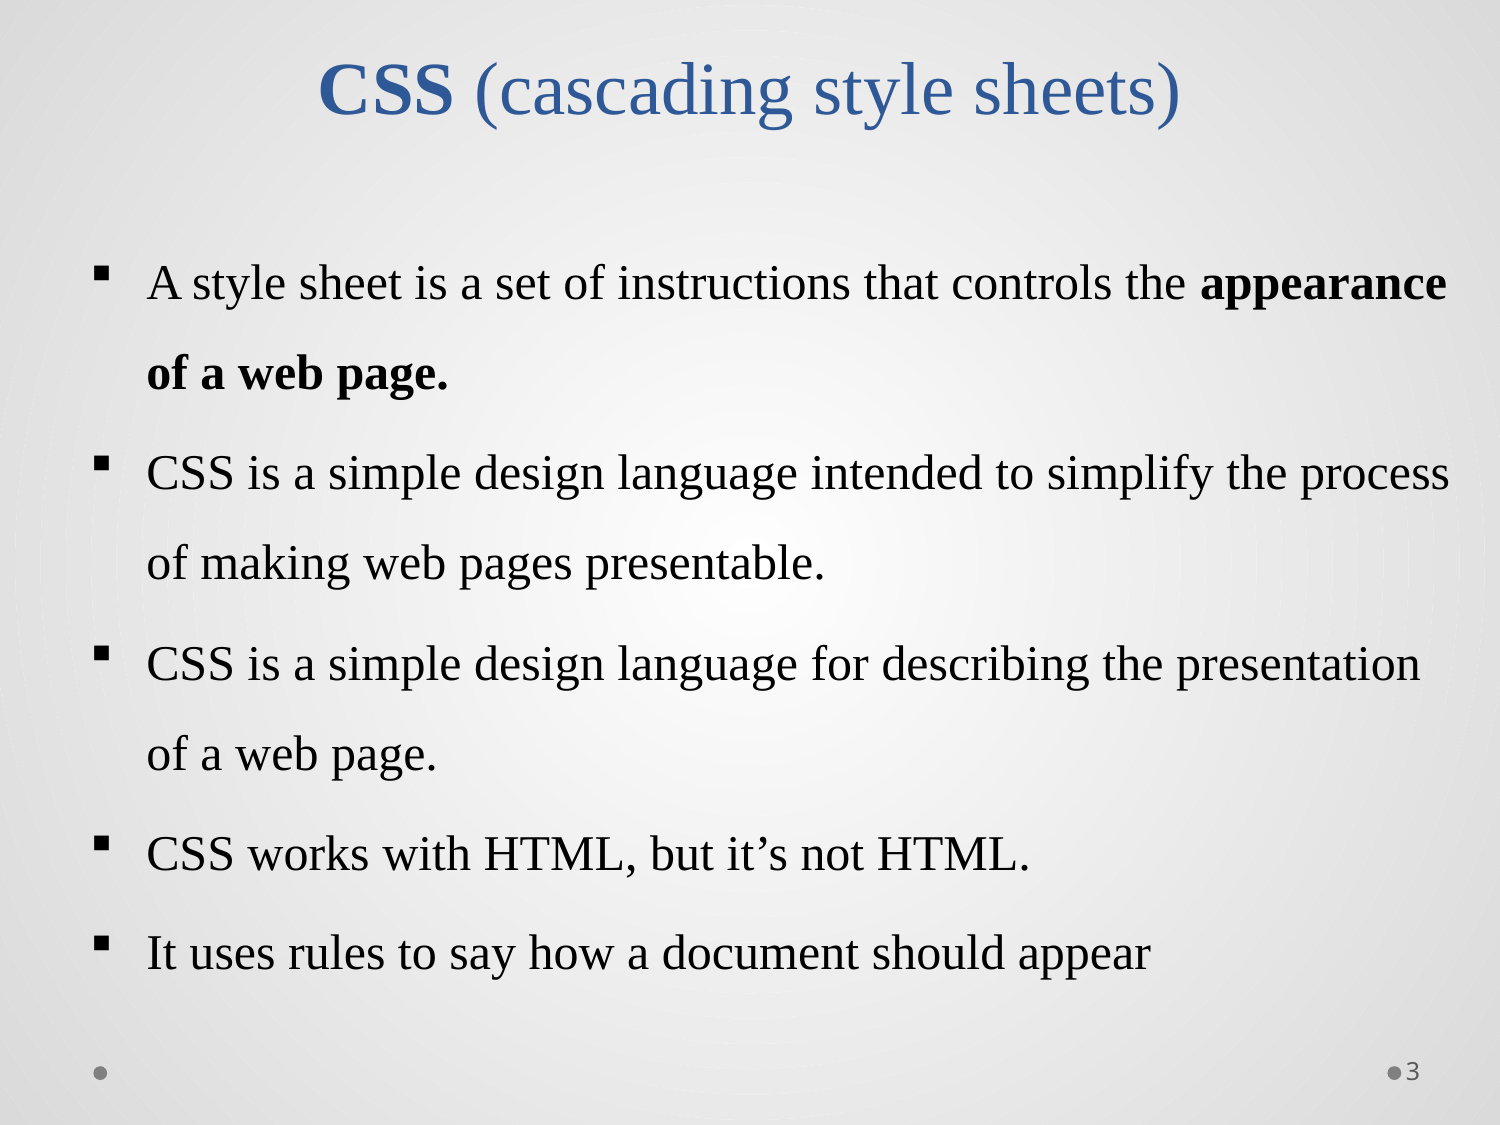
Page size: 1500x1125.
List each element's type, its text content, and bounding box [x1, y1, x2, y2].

list A style sheet is a set of instructions that controls the appearance of a web page. CSS is a simple design language intended to simplify the process of making web pages presentable. CSS is a simple design language for describing the presentation of a web page. CSS works with HTML, but it’s not HTML. It uses rules to say how a document should appear [75, 212, 1475, 1075]
slide_number 3 [1401, 1042, 1494, 1103]
title CSS (cascading style sheets) [75, 0, 1425, 138]
